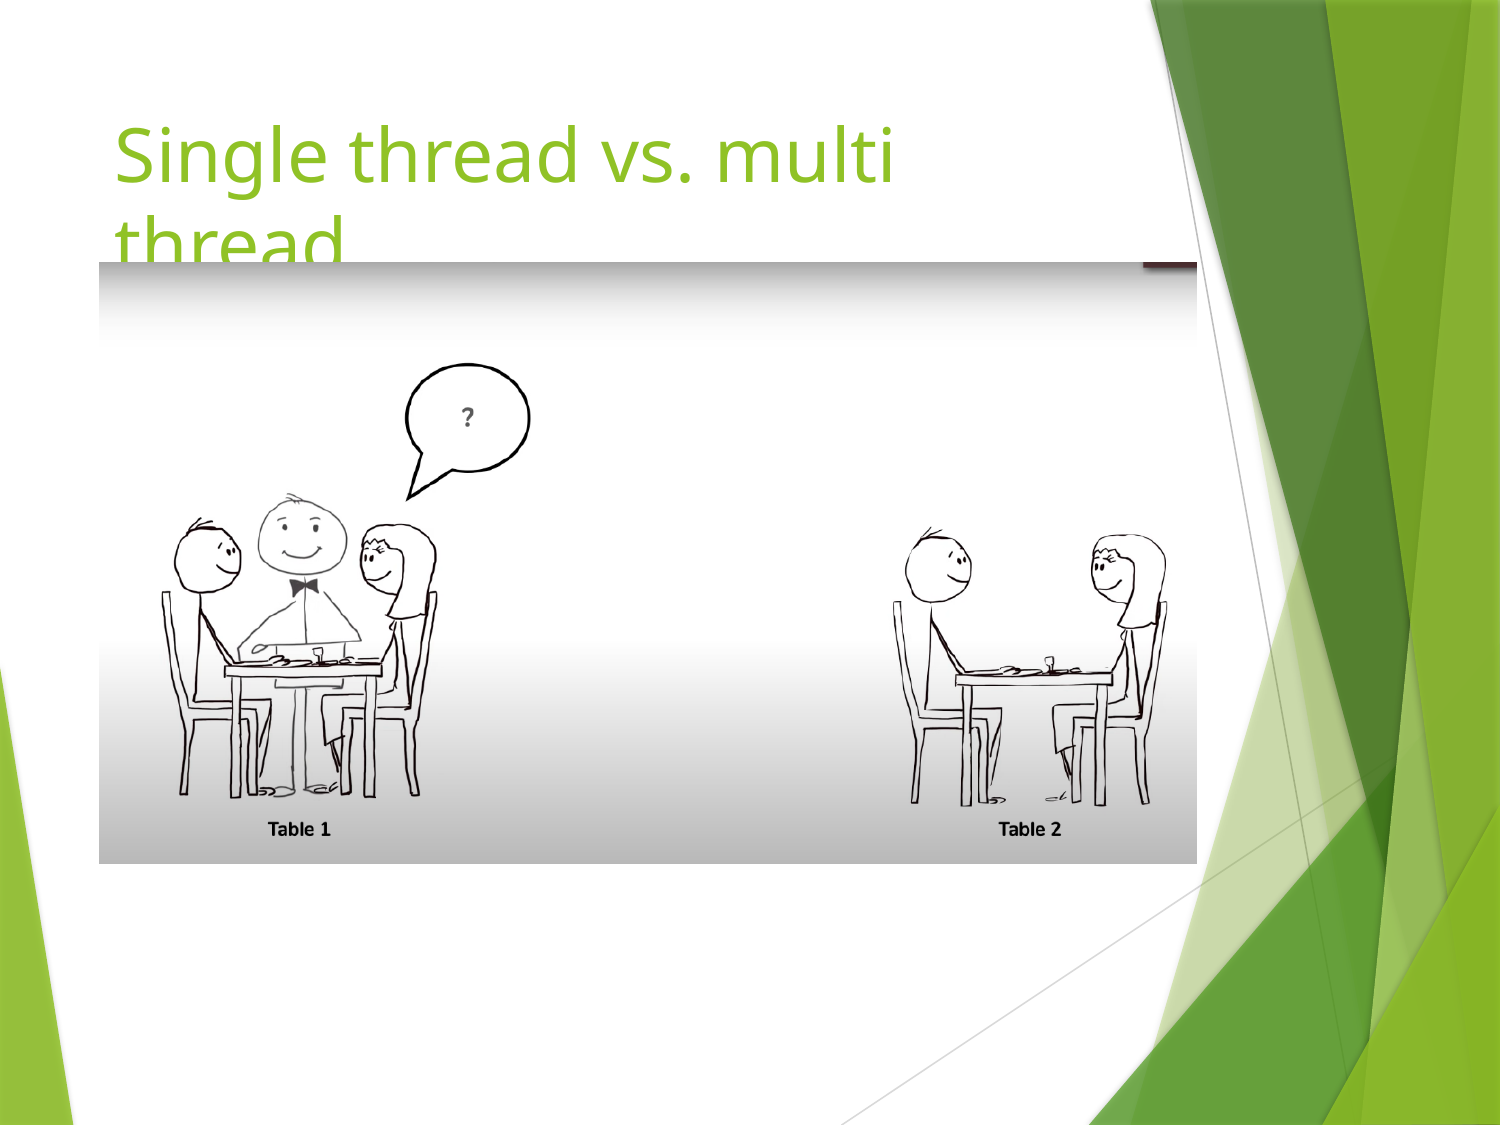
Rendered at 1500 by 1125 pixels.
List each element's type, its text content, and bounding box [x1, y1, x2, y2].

title Single thread vs. multi thread [99, 99, 1142, 261]
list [99, 261, 1198, 865]
